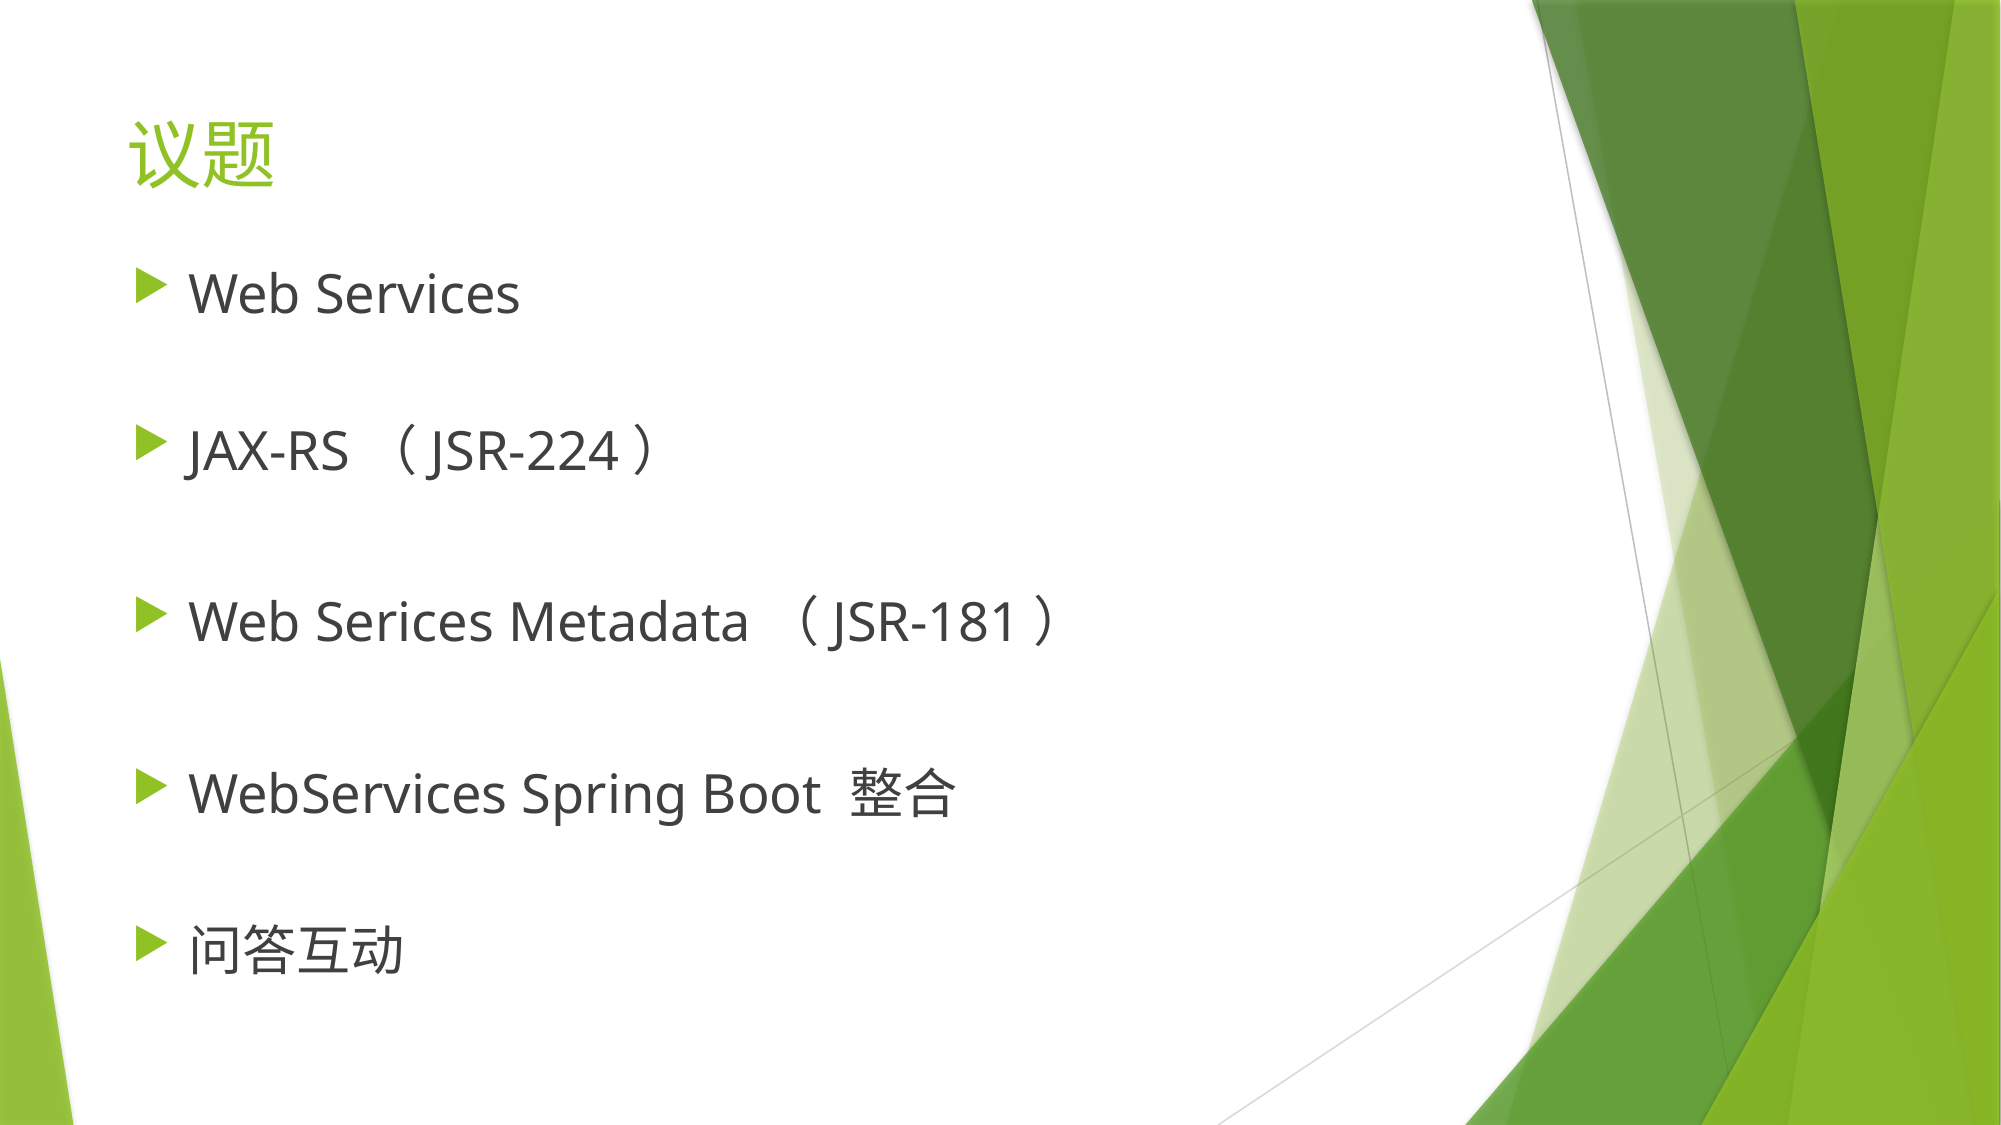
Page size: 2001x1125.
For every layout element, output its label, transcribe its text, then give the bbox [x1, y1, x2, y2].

list Web Services JAX-RS（JSR-224） Web Serices Metadata（JSR-181） WebServices Spring Boot 整合 问答互动 [117, 251, 1528, 1105]
title 议题 [111, 99, 1522, 317]
